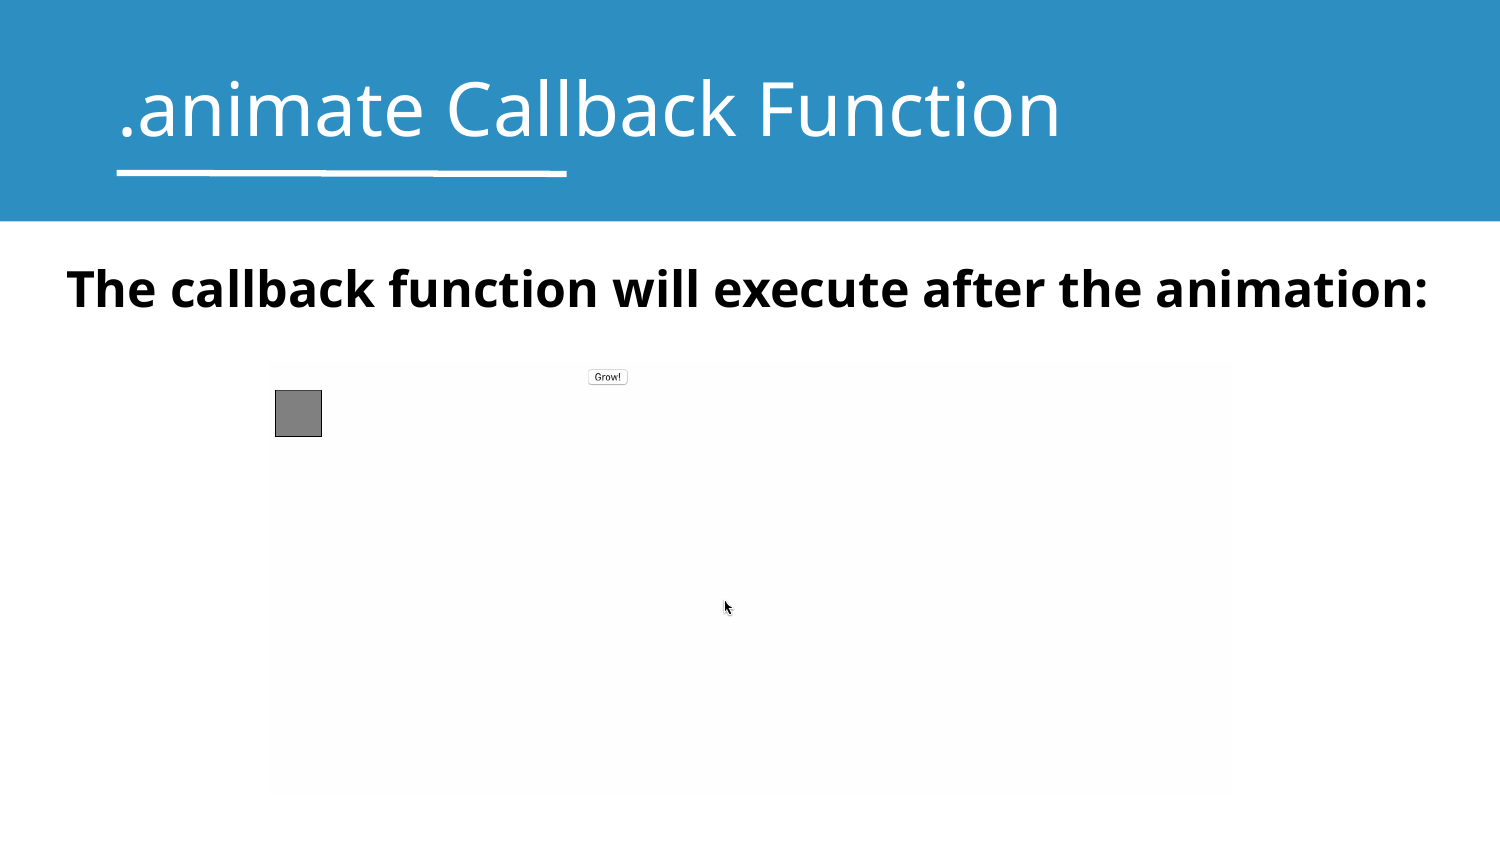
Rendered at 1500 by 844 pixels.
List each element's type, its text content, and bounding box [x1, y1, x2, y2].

title .animate Callback Function [102, 46, 1500, 141]
picture [267, 362, 1233, 795]
list The callback function will execute after the animation: [51, 233, 1449, 795]
